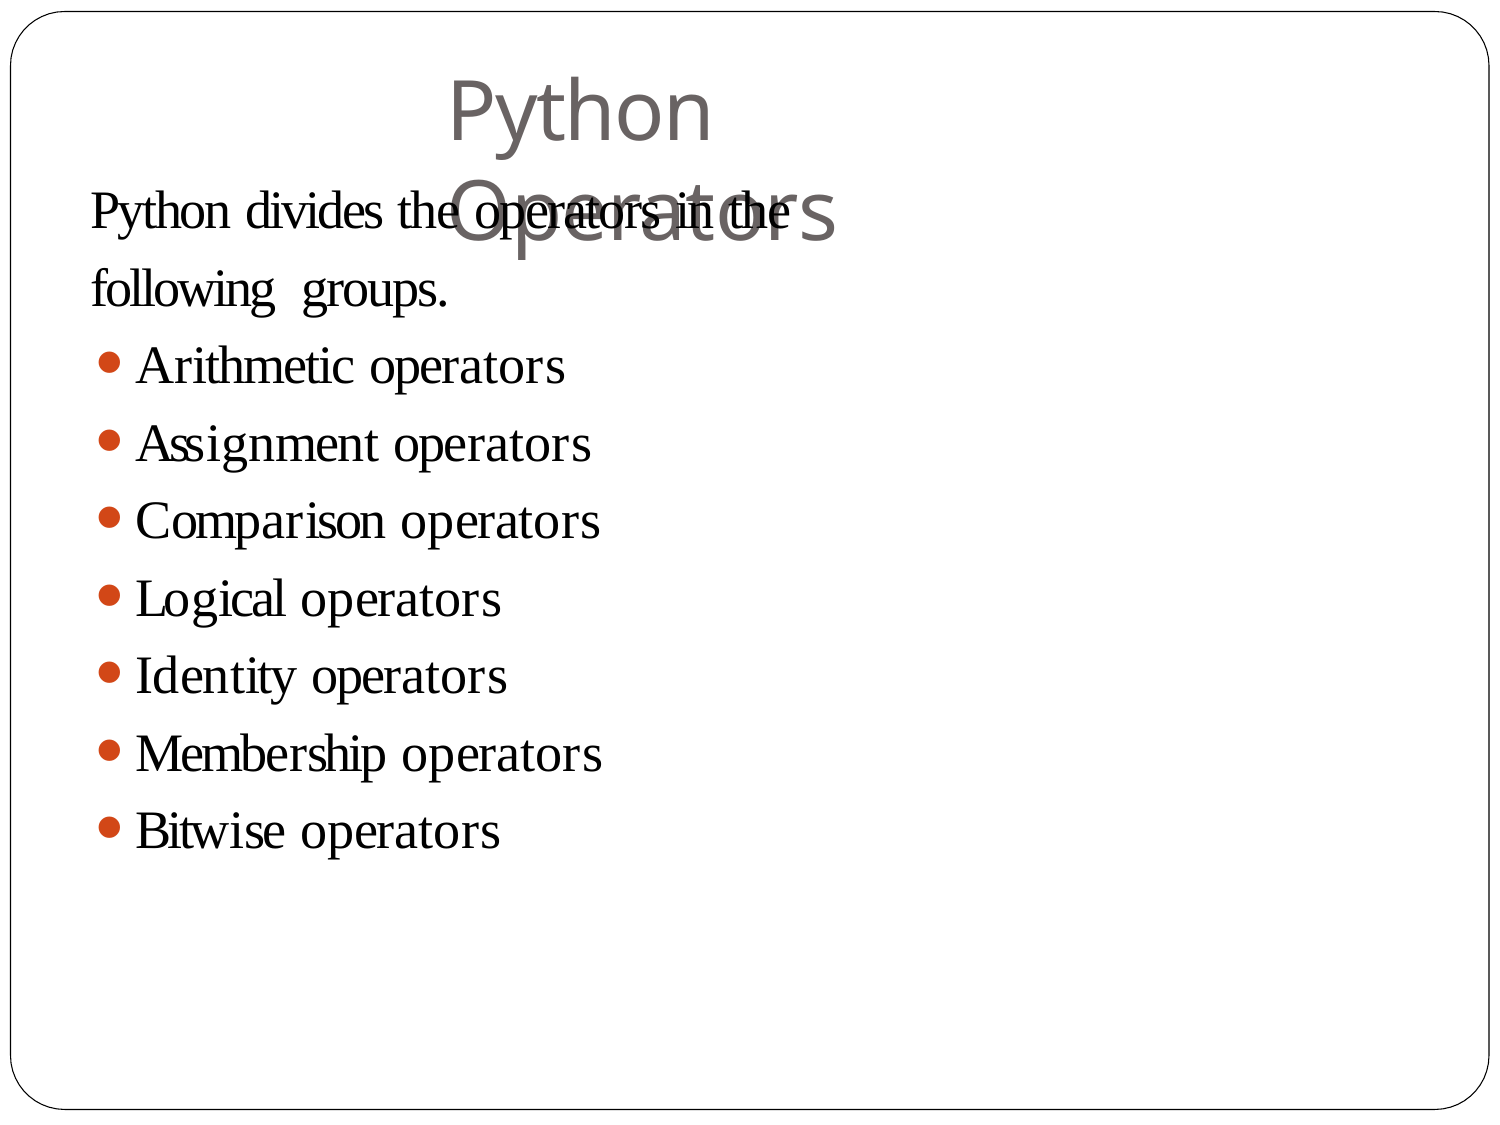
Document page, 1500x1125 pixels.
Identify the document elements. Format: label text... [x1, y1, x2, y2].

title Python Operators [444, 55, 1056, 258]
text_box Python divides the operators in the following groups. Arithmetic operators Assignment operators Comparison operators Logical operators Identity operators Membership operators Bitwise operators [87, 160, 972, 860]
